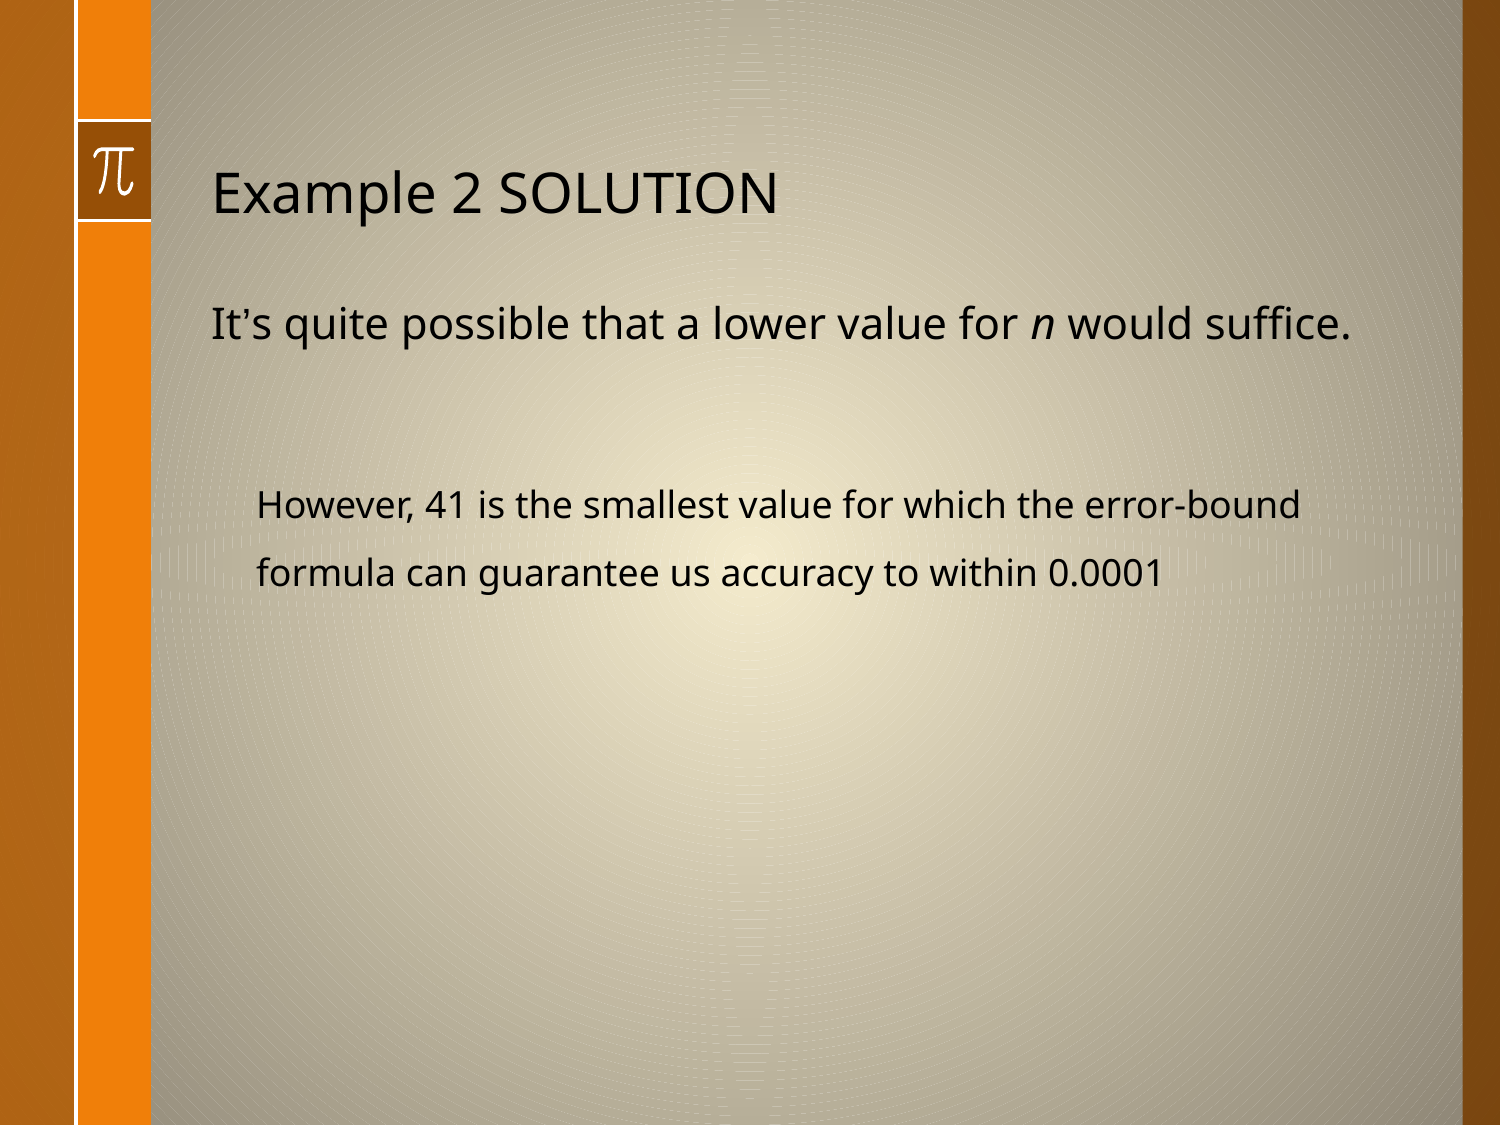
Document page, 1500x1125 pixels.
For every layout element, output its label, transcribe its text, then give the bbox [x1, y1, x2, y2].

title Example 2 SOLUTION [196, 29, 1400, 233]
list It’s quite possible that a lower value for n would suffice. However, 41 is the smallest value for which the error-bound formula can guarantee us accuracy to within 0.0001 [196, 262, 1400, 1013]
